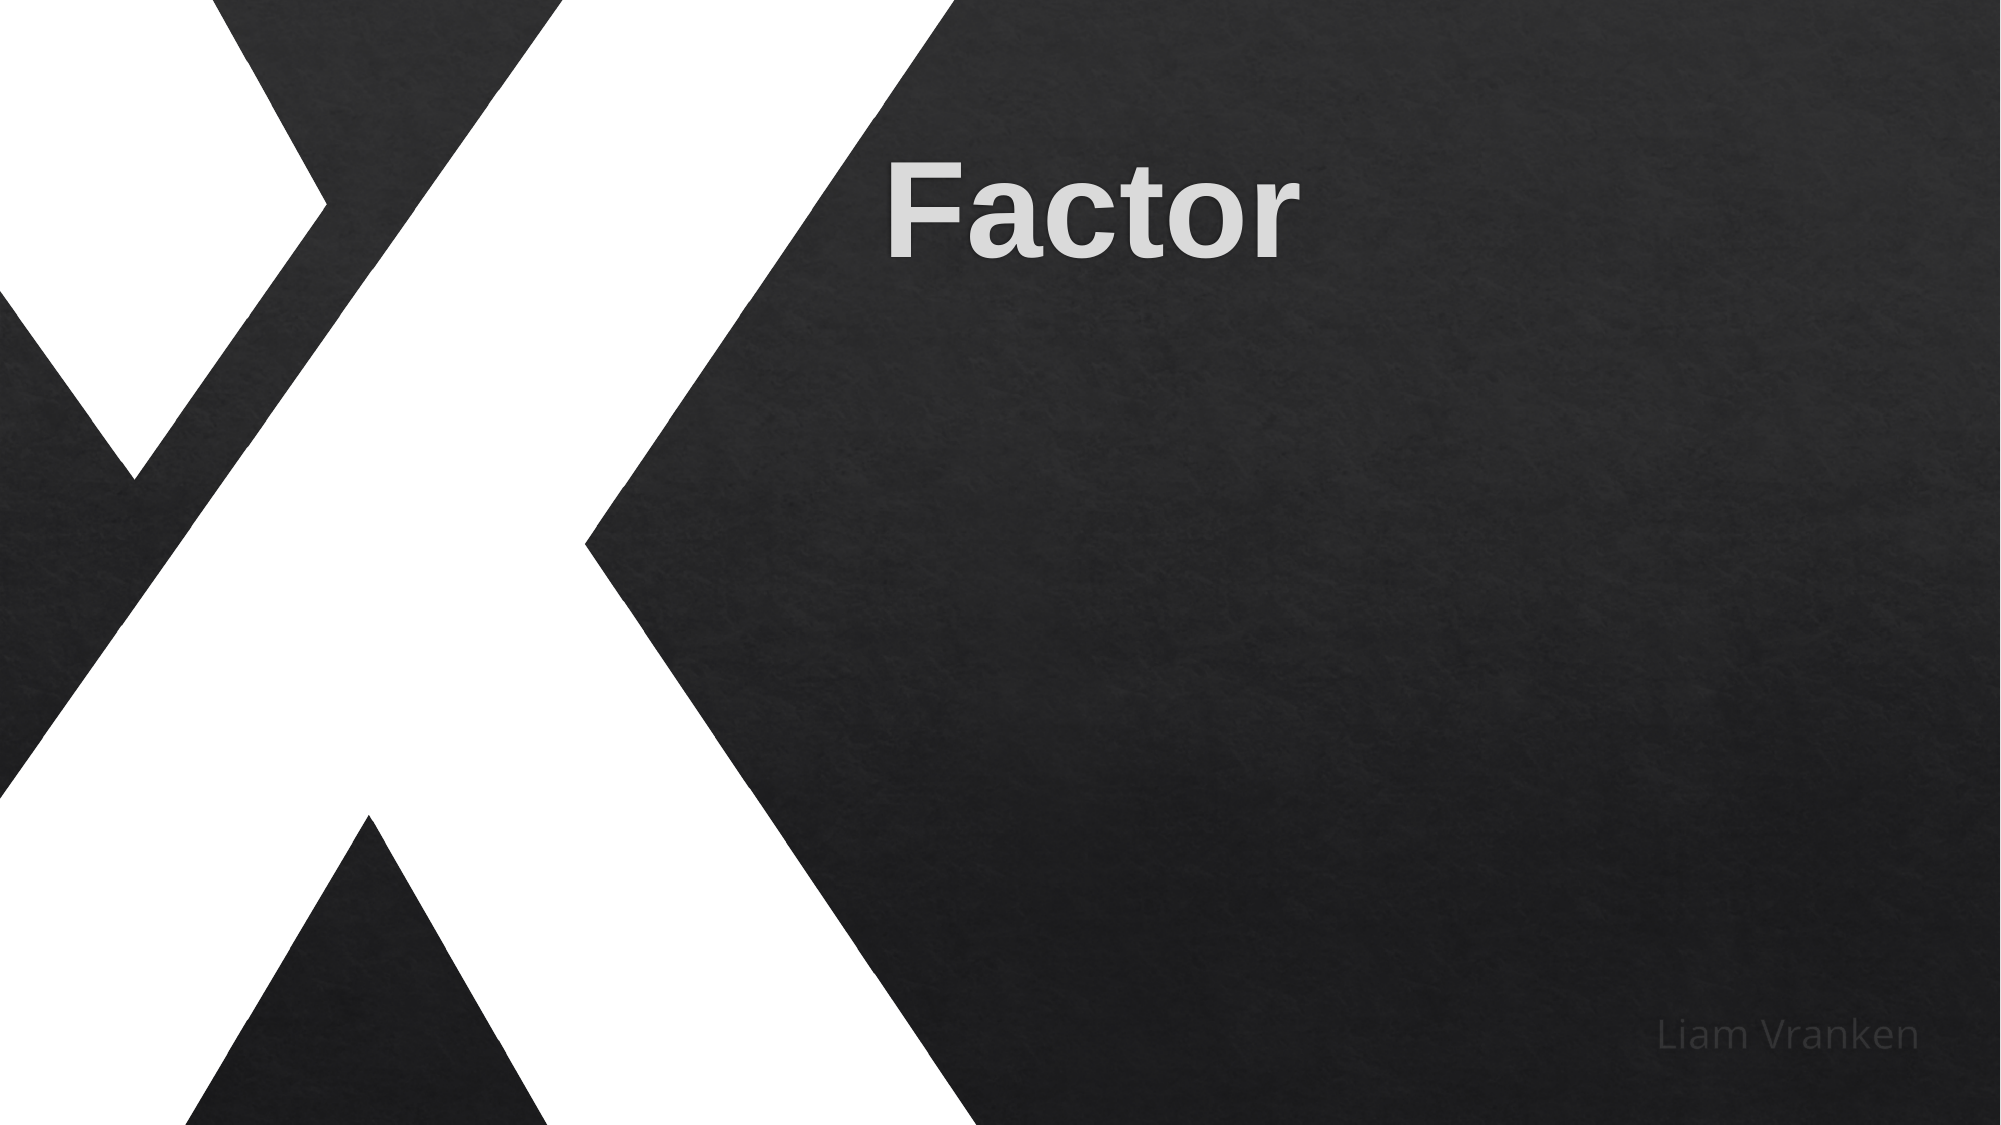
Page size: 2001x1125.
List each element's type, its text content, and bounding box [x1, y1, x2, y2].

title Factor [1007, 110, 1423, 293]
subtitle Liam Vranken [1623, 999, 1953, 1065]
picture [0, 0, 1001, 1125]
